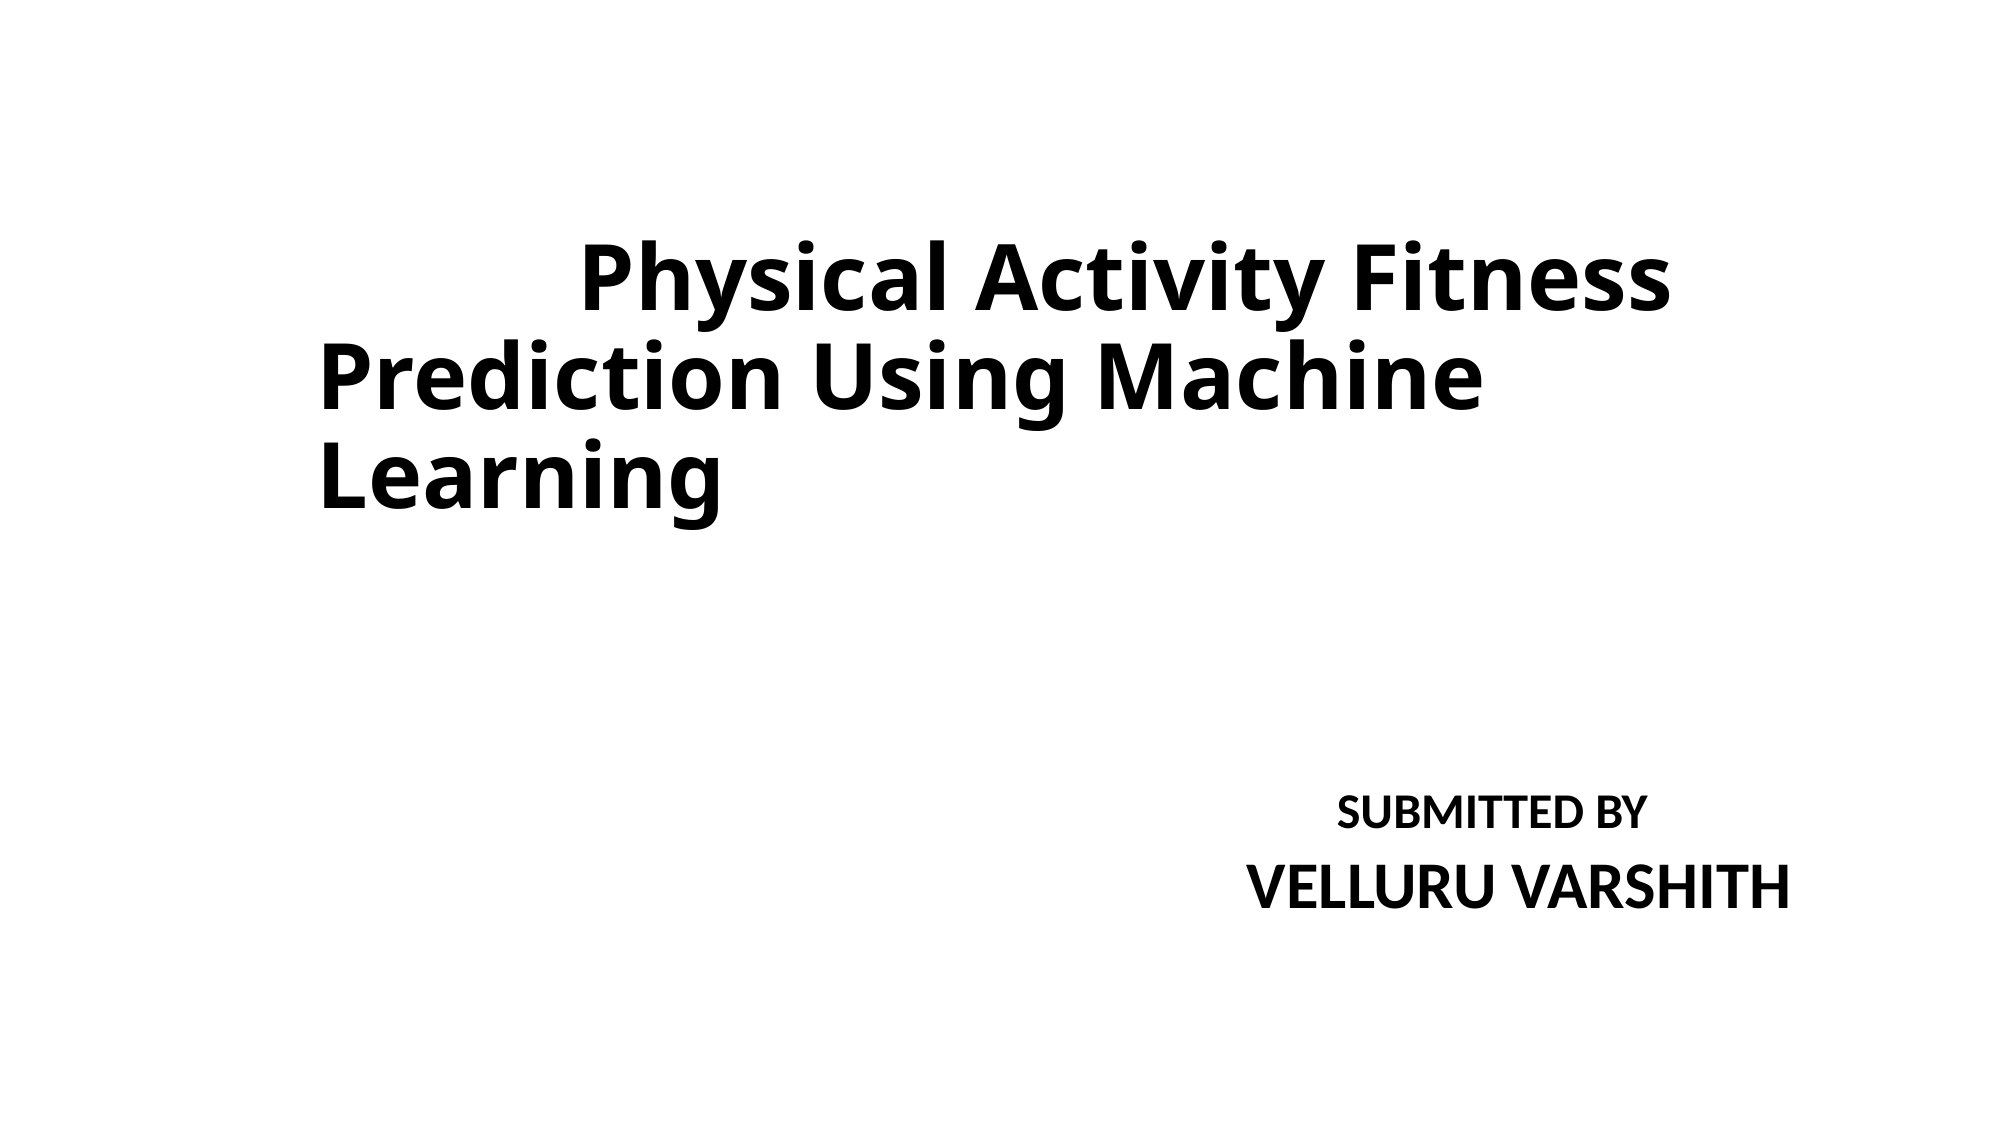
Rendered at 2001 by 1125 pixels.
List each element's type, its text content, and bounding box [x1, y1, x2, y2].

text_box SUBMITTED BY VELLURU VARSHITH [1142, 754, 1940, 929]
title Physical Activity Fitness Prediction Using Machine Learning [301, 184, 1699, 576]
